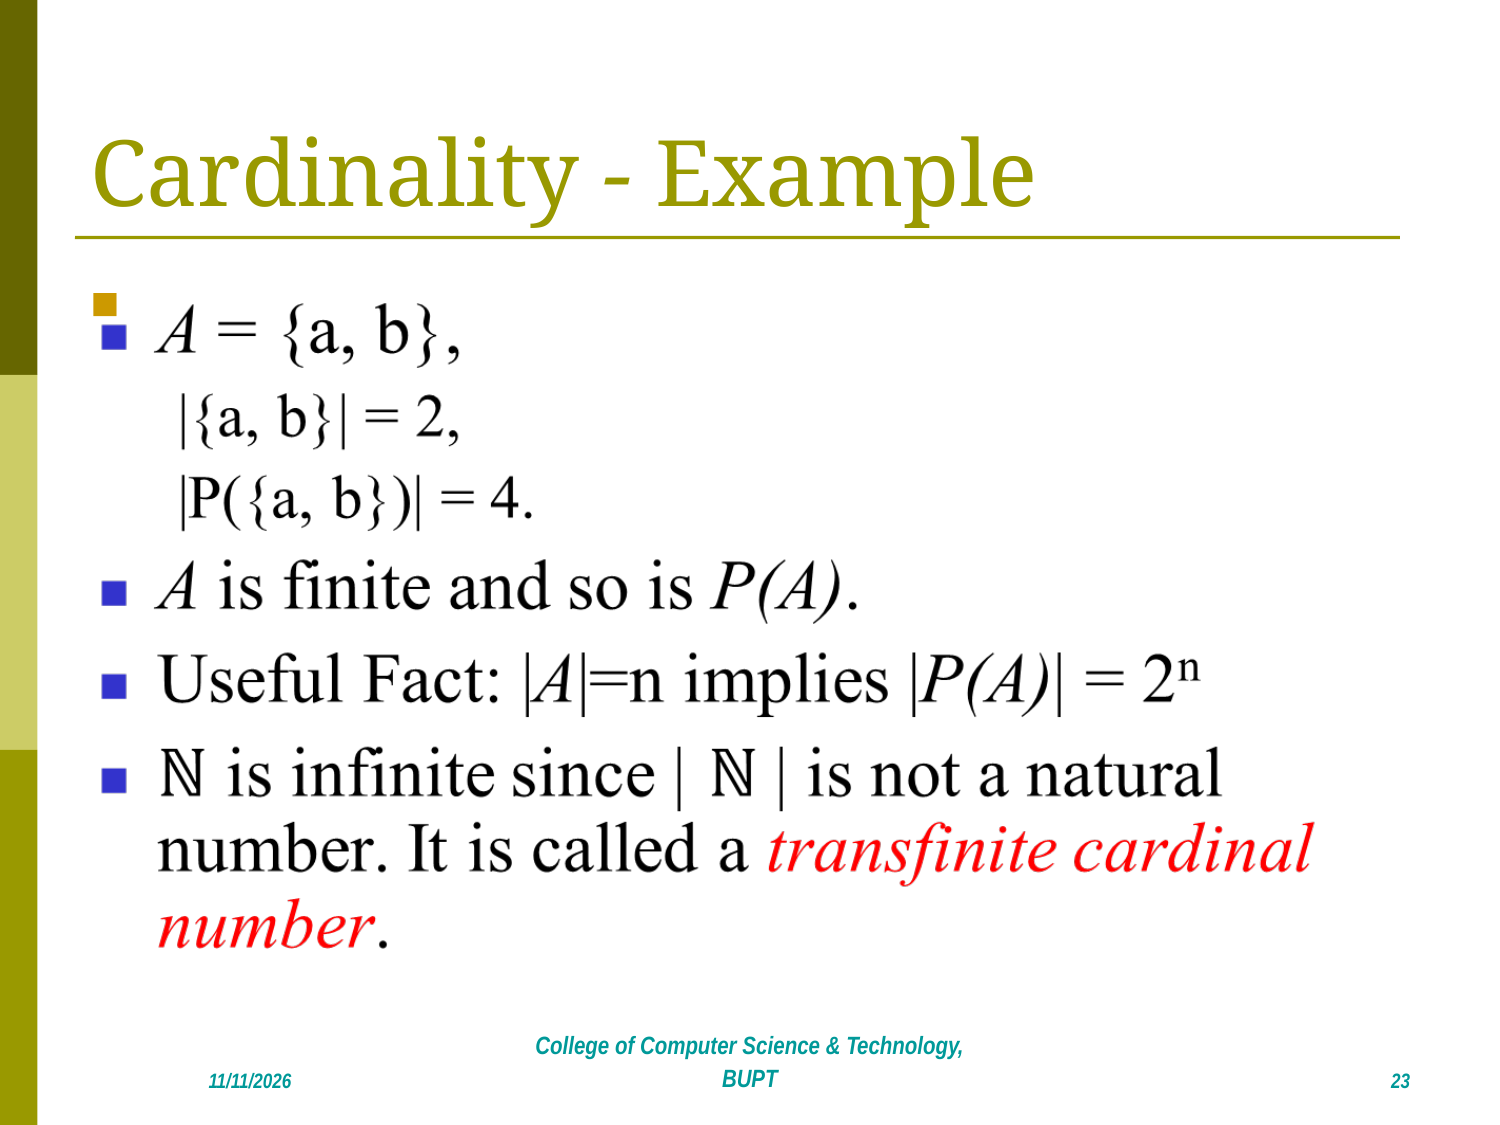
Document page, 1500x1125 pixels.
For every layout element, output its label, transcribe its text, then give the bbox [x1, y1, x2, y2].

title Cardinality - Example [75, 45, 1425, 233]
slide_number 23 [1074, 1025, 1425, 1100]
footer College of Computer Science & Technology, BUPT [512, 1025, 988, 1100]
list [75, 262, 1425, 1006]
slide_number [75, 1025, 425, 1100]
